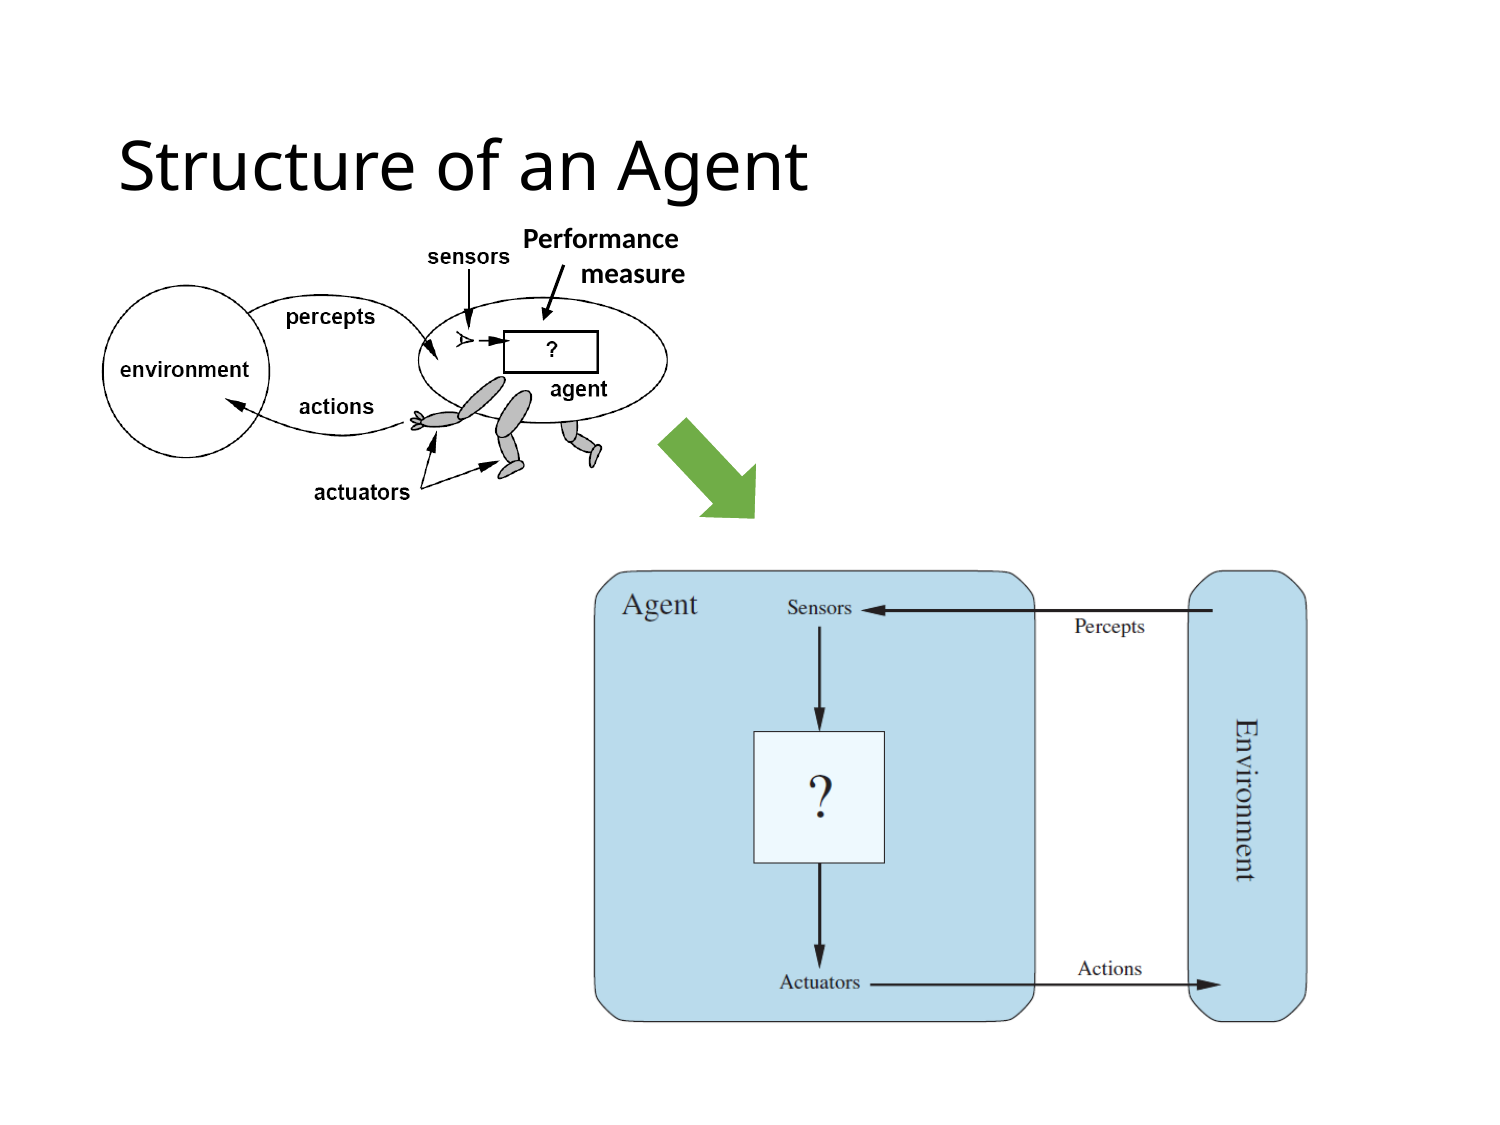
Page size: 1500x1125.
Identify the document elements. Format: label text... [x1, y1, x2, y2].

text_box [87, 212, 713, 511]
picture [575, 560, 1339, 1044]
text_box [691, 440, 760, 522]
title Structure of an Agent [103, 59, 1397, 278]
